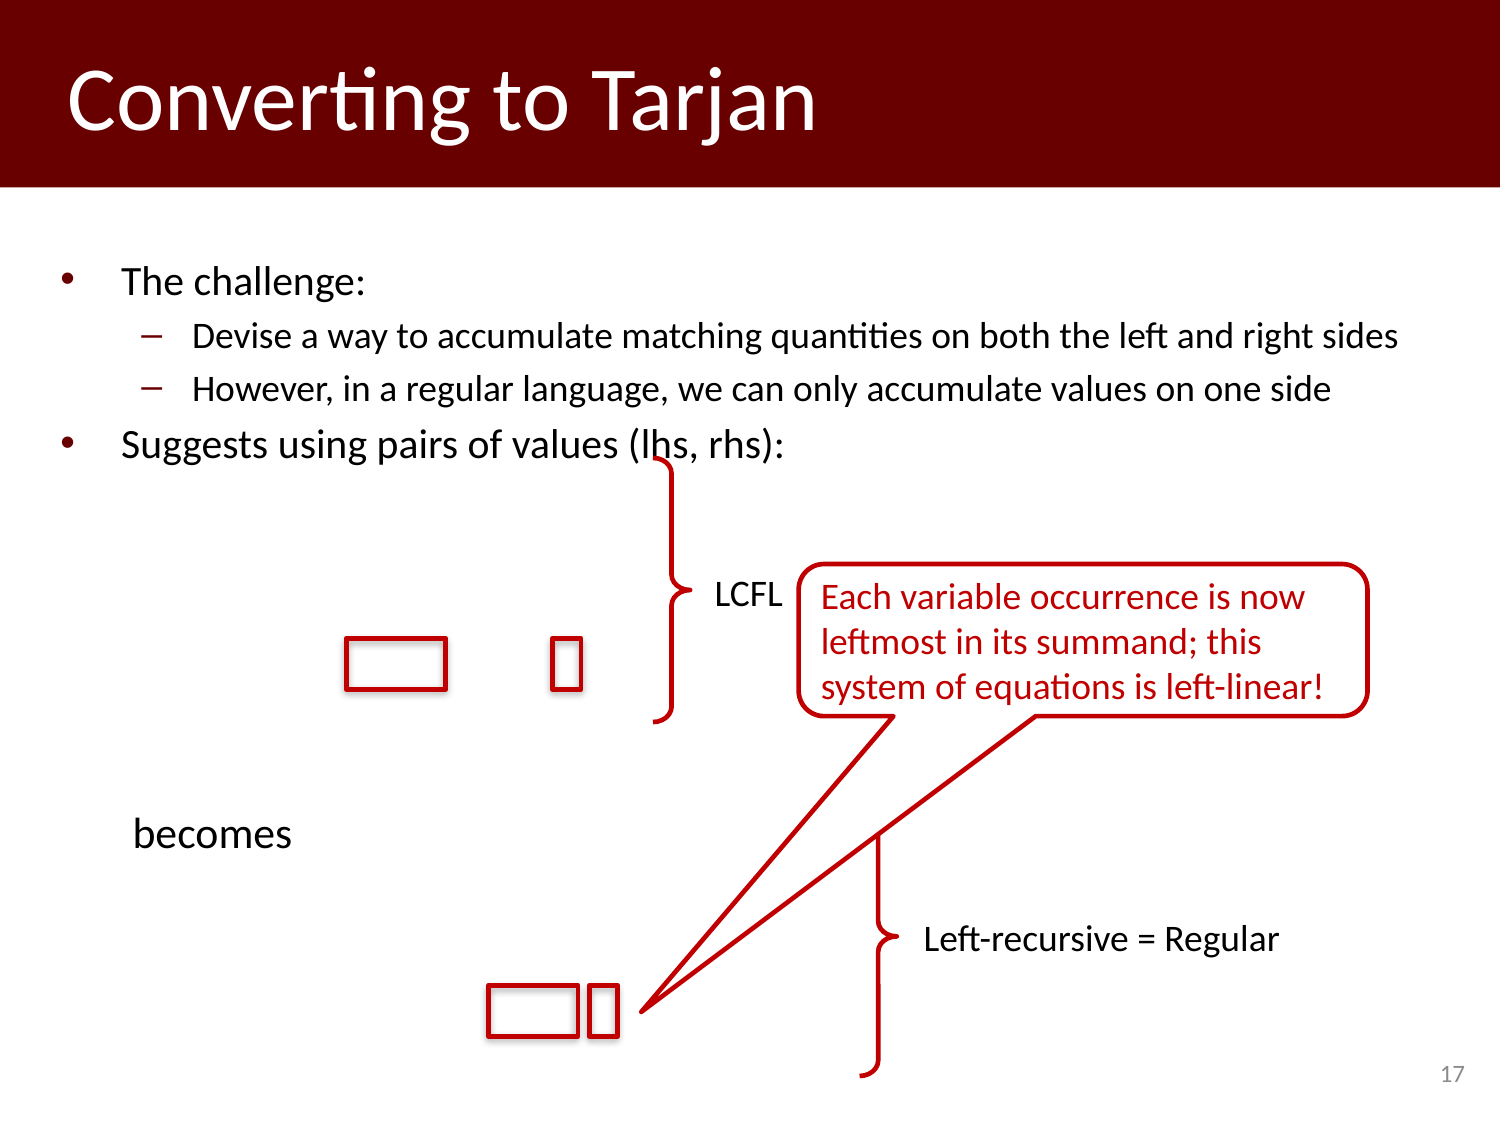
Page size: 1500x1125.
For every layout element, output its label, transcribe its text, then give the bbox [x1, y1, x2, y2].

title Converting to Tarjan [0, 0, 1500, 188]
text_box [488, 984, 579, 1037]
text_box [859, 836, 898, 1077]
text_box [652, 457, 691, 723]
text_box Left-recursive = Regular [908, 906, 1296, 967]
text_box [588, 984, 618, 1037]
text_box [552, 637, 582, 690]
text_box [345, 637, 447, 690]
text_box LCFL [699, 561, 798, 621]
slide_number 17 [1130, 1042, 1481, 1103]
text_box Each variable occurrence is now leftmost in its summand; this system of equations is left-linear! [640, 563, 1369, 1013]
